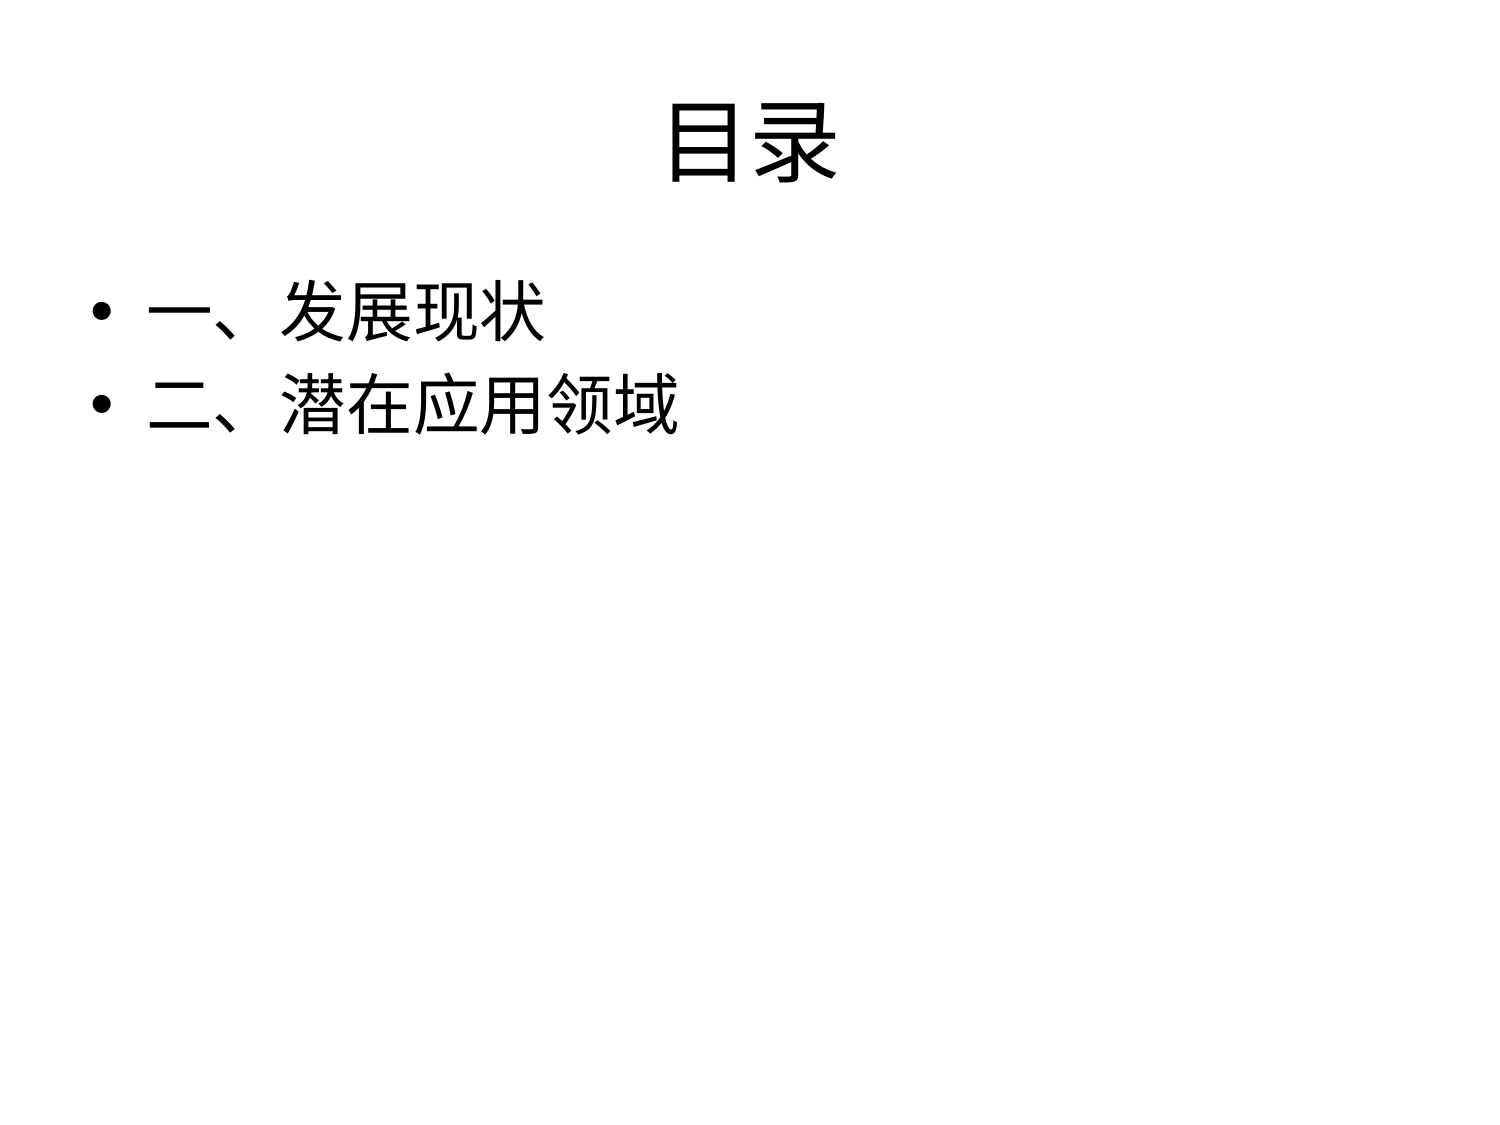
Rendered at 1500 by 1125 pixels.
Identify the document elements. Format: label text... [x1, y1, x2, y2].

title 目录 [75, 45, 1425, 233]
list 一、发展现状 二、潜在应用领域 [75, 262, 1425, 1005]
